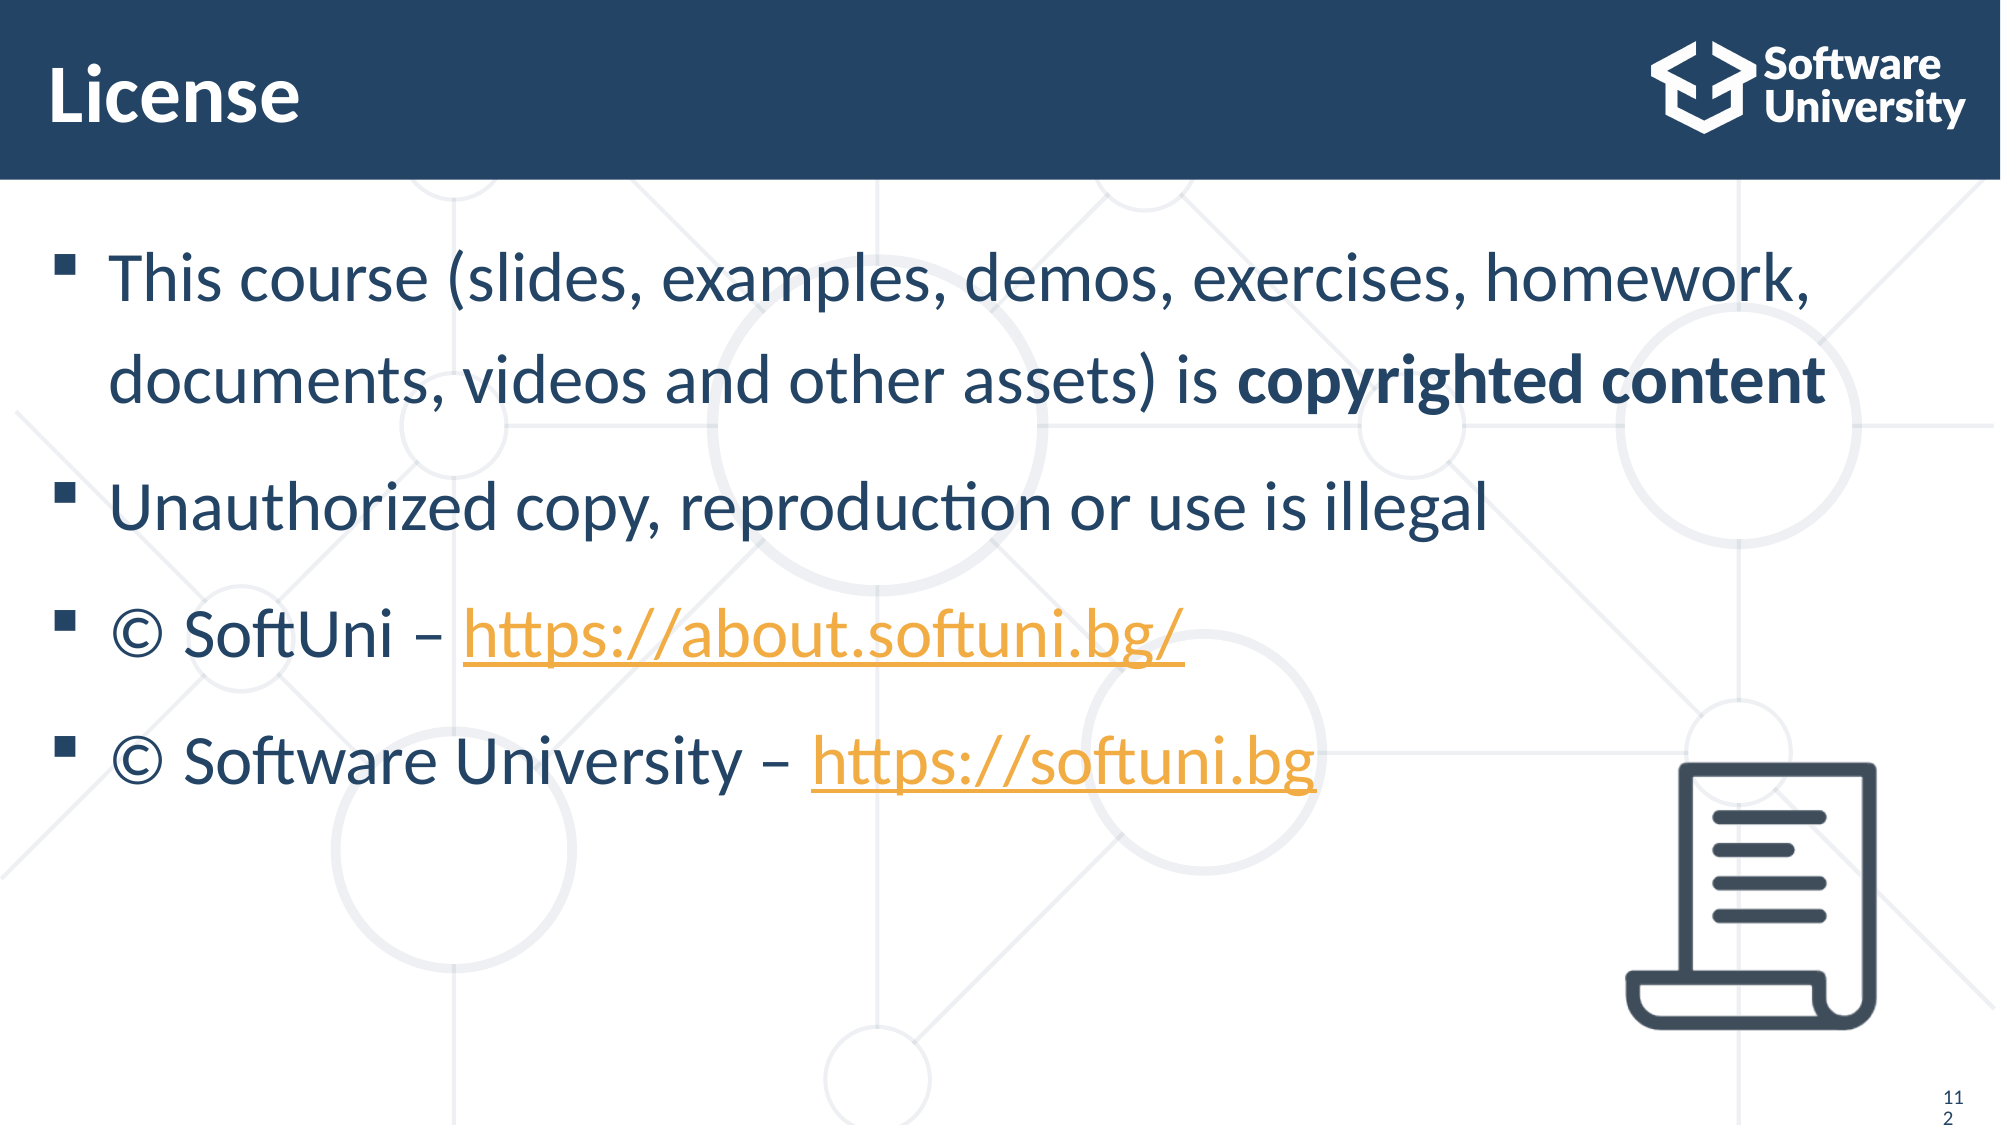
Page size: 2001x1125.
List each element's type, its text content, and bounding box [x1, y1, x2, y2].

slide_number 112 [1927, 1067, 1989, 1117]
list This course (slides, examples, demos, exercises, homework, documents, videos and other assets) is copyrighted content Unauthorized copy, reproduction or use is illegal © SoftUni – https://about.softuni.bg/ © Software University – https://softuni.bg [31, 208, 1970, 1104]
title License [31, 16, 1625, 162]
picture [1598, 728, 1916, 1065]
picture [1651, 41, 1966, 134]
